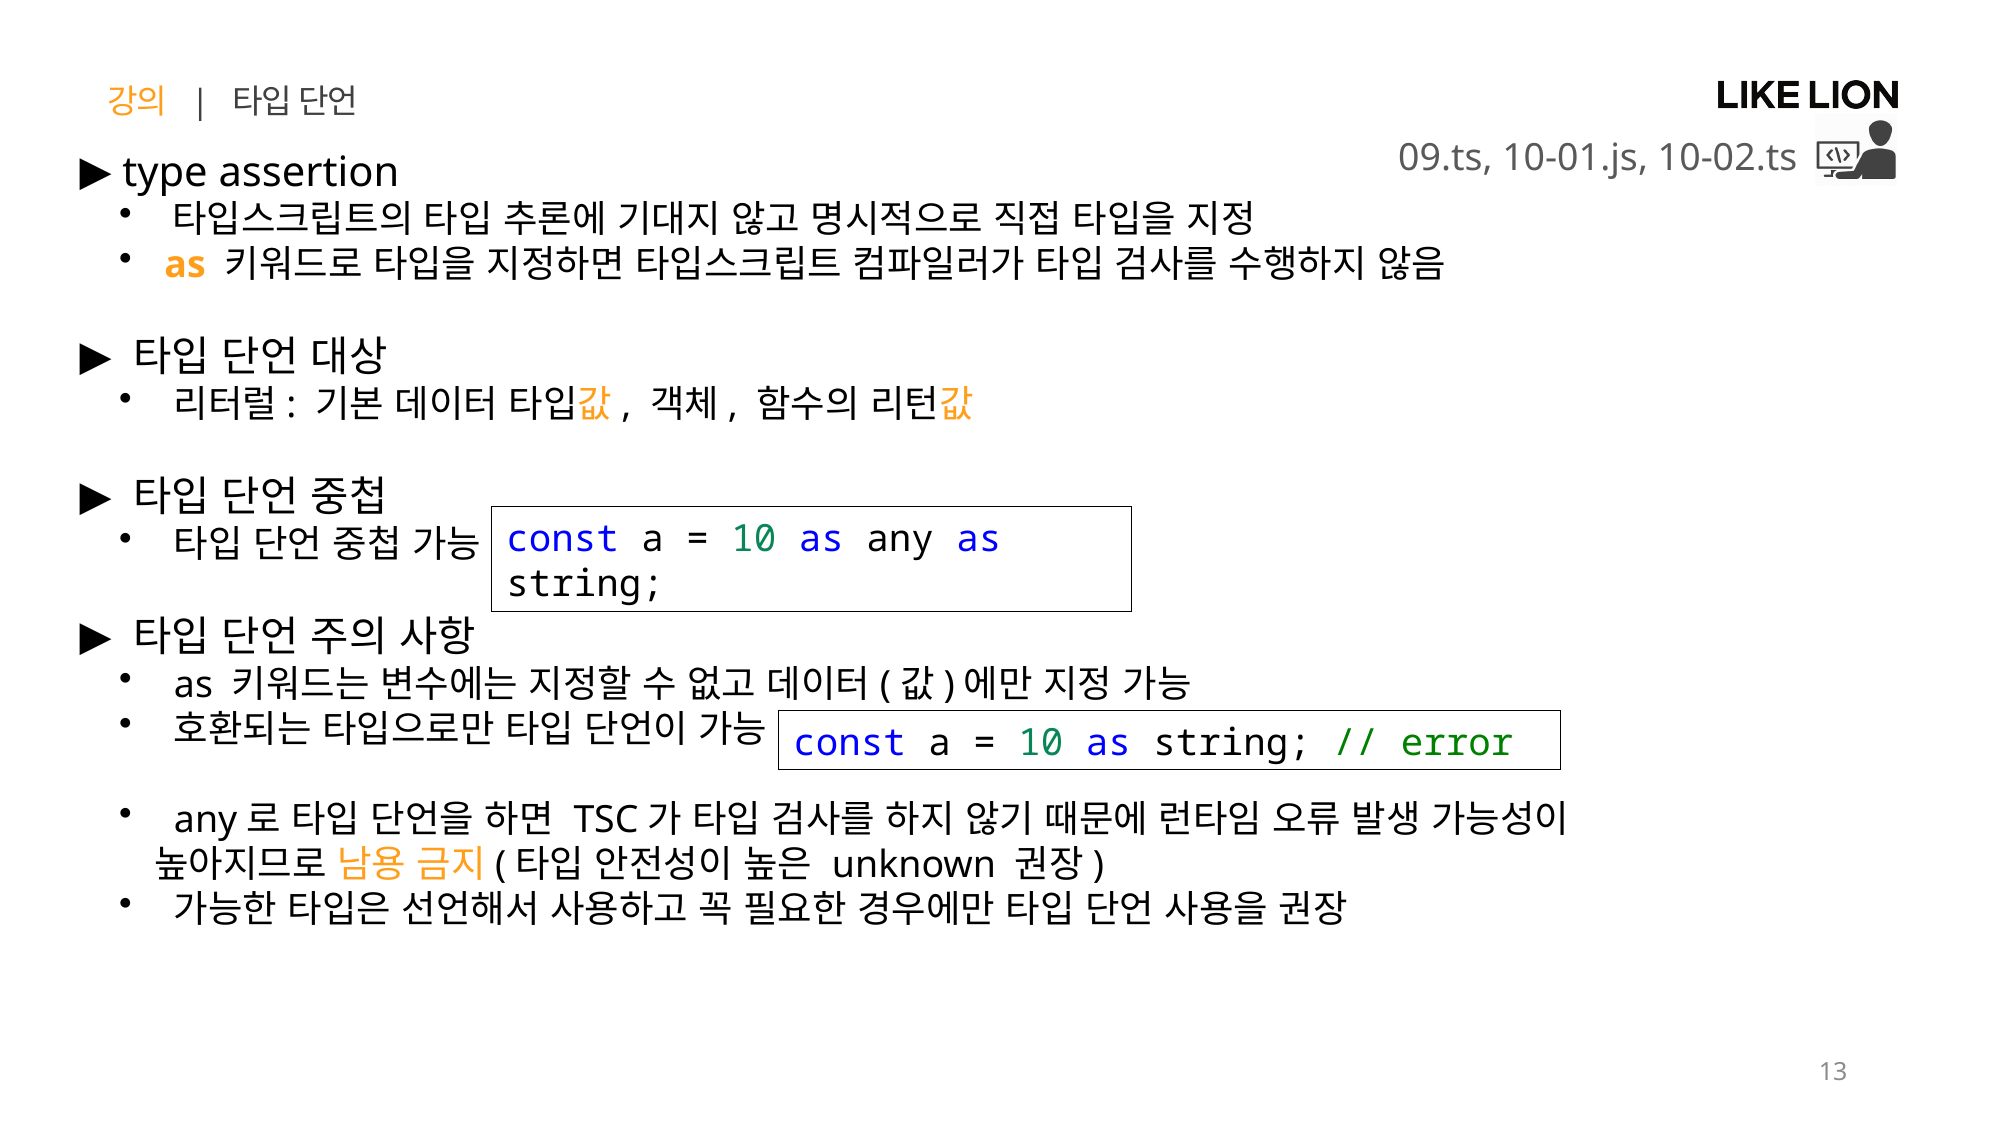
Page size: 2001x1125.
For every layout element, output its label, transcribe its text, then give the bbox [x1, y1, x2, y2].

text_box 09.ts, 10-01.js, 10-02.ts [1212, 125, 1812, 186]
picture [1814, 113, 1898, 186]
text_box const a = 10 as any as string; [491, 506, 1132, 612]
text_box type assertion 타입스크립트의 타입 추론에 기대지 않고 명시적으로 직접 타입을 지정 as 키워드로 타입을 지정하면 타입스크립트 컴파일러가 타입 검사를 수행하지 않음 타입 단언 대상 리터럴: 기본 데이터 타입값, 객체, 함수의 리턴값 타입 단언 중첩 타입 단언 중첩 가능 타입 단언 주의 사항 as 키워드는 변수에는 지정할 수 없고 데이터(값)에만 지정 가능 호환되는 타입으로만 타입 단언이 가능 any로 타입 단언을 하면 TSC가 타입 검사를 하지 않기 때문에 런타임 오류 발생 가능성이 높아지므로 남용 금지(타입 안전성이 높은 unknown 권장) 가능한 타입은 선언해서 사용하고 꼭 필요한 경우에만 타입 단언 사용을 권장 [64, 137, 1733, 937]
text_box const a = 10 as string; // error [778, 710, 1561, 770]
slide_number 13 [1412, 1042, 1863, 1103]
picture [1718, 80, 1898, 109]
text_box 강의 | 타입 단언 [92, 72, 866, 128]
